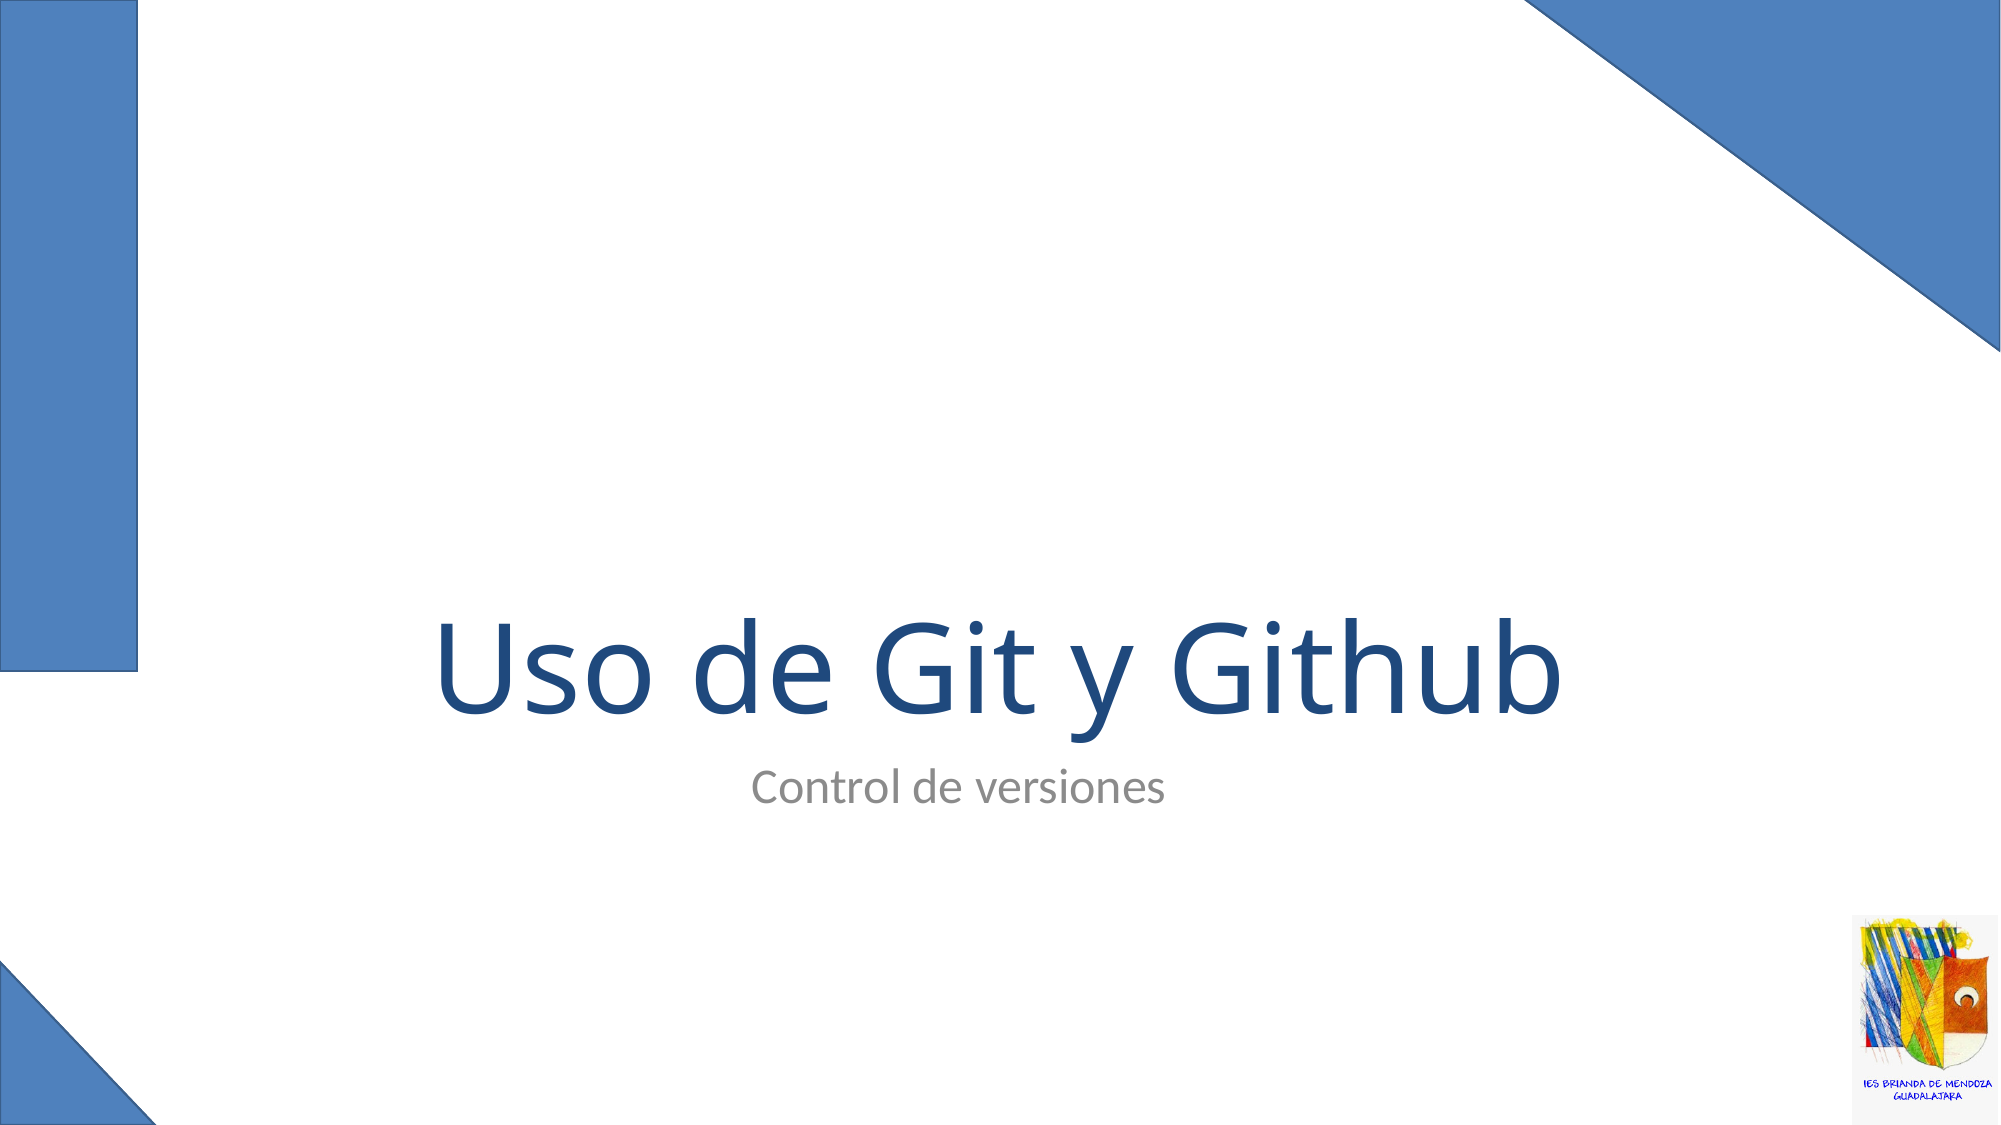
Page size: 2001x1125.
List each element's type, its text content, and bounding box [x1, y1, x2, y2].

list Control de versiones [136, 752, 1862, 999]
title Uso de Git y Github [136, 280, 1862, 749]
picture [1852, 915, 1998, 1125]
